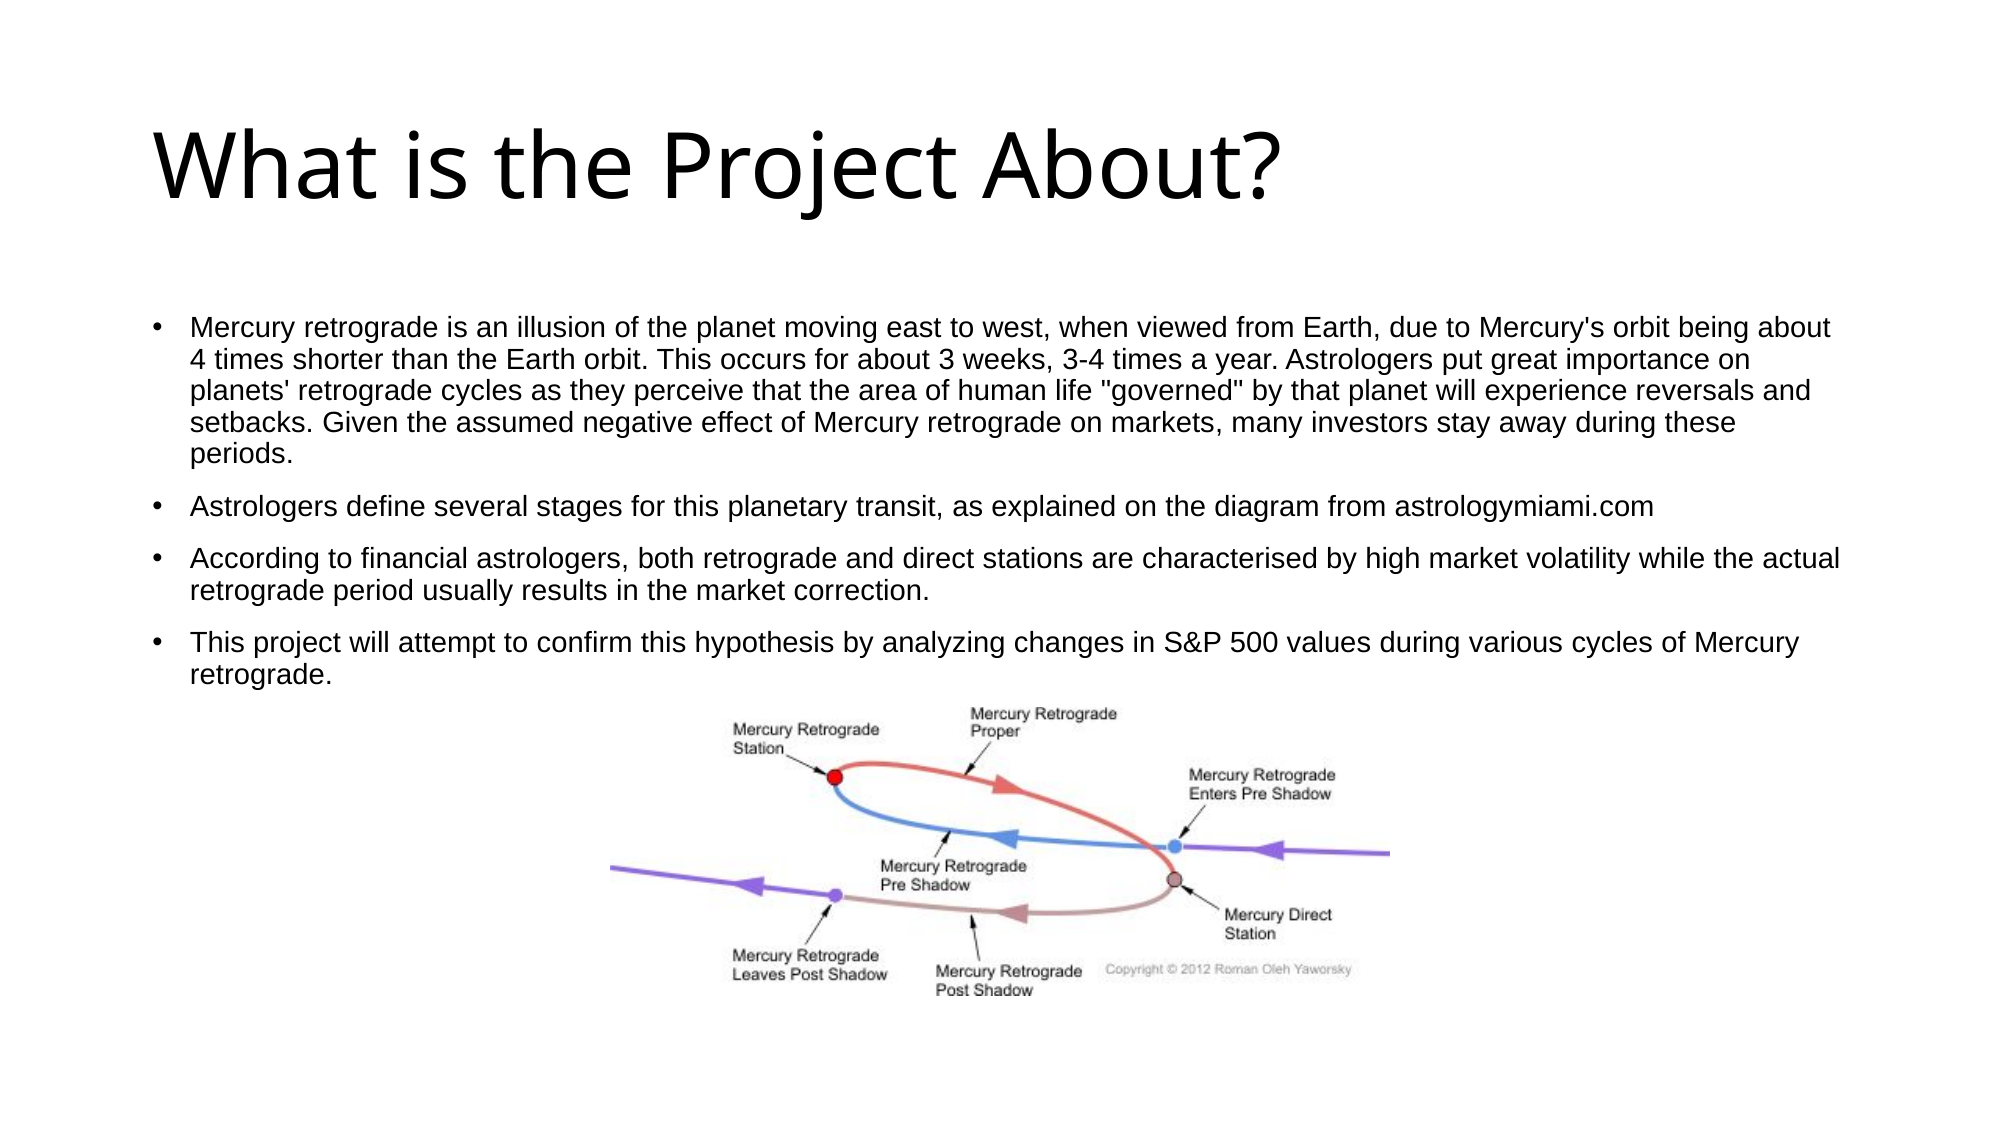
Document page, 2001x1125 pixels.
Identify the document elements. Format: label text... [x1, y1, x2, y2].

title What is the Project About? [137, 59, 1863, 278]
list Mercury retrograde is an illusion of the planet moving east to west, when viewed from Earth, due to Mercury's orbit being about 4 times shorter than the Earth orbit. This occurs for about 3 weeks, 3-4 times a year. Astrologers put great importance on planets' retrograde cycles as they perceive that the area of human life "governed" by that planet will experience reversals and setbacks. Given the assumed negative effect of Mercury retrograde on markets, many investors stay away during these periods. Astrologers define several stages for this planetary transit, as explained on the diagram from astrologymiami.com According to financial astrologers, both retrograde and direct stations are characterised by high market volatility while the actual retrograde period usually results in the market correction. This project will attempt to confirm this hypothesis by analyzing changes in S&P 500 values during various cycles of Mercury retrograde. [137, 305, 1863, 1019]
picture [610, 707, 1390, 996]
